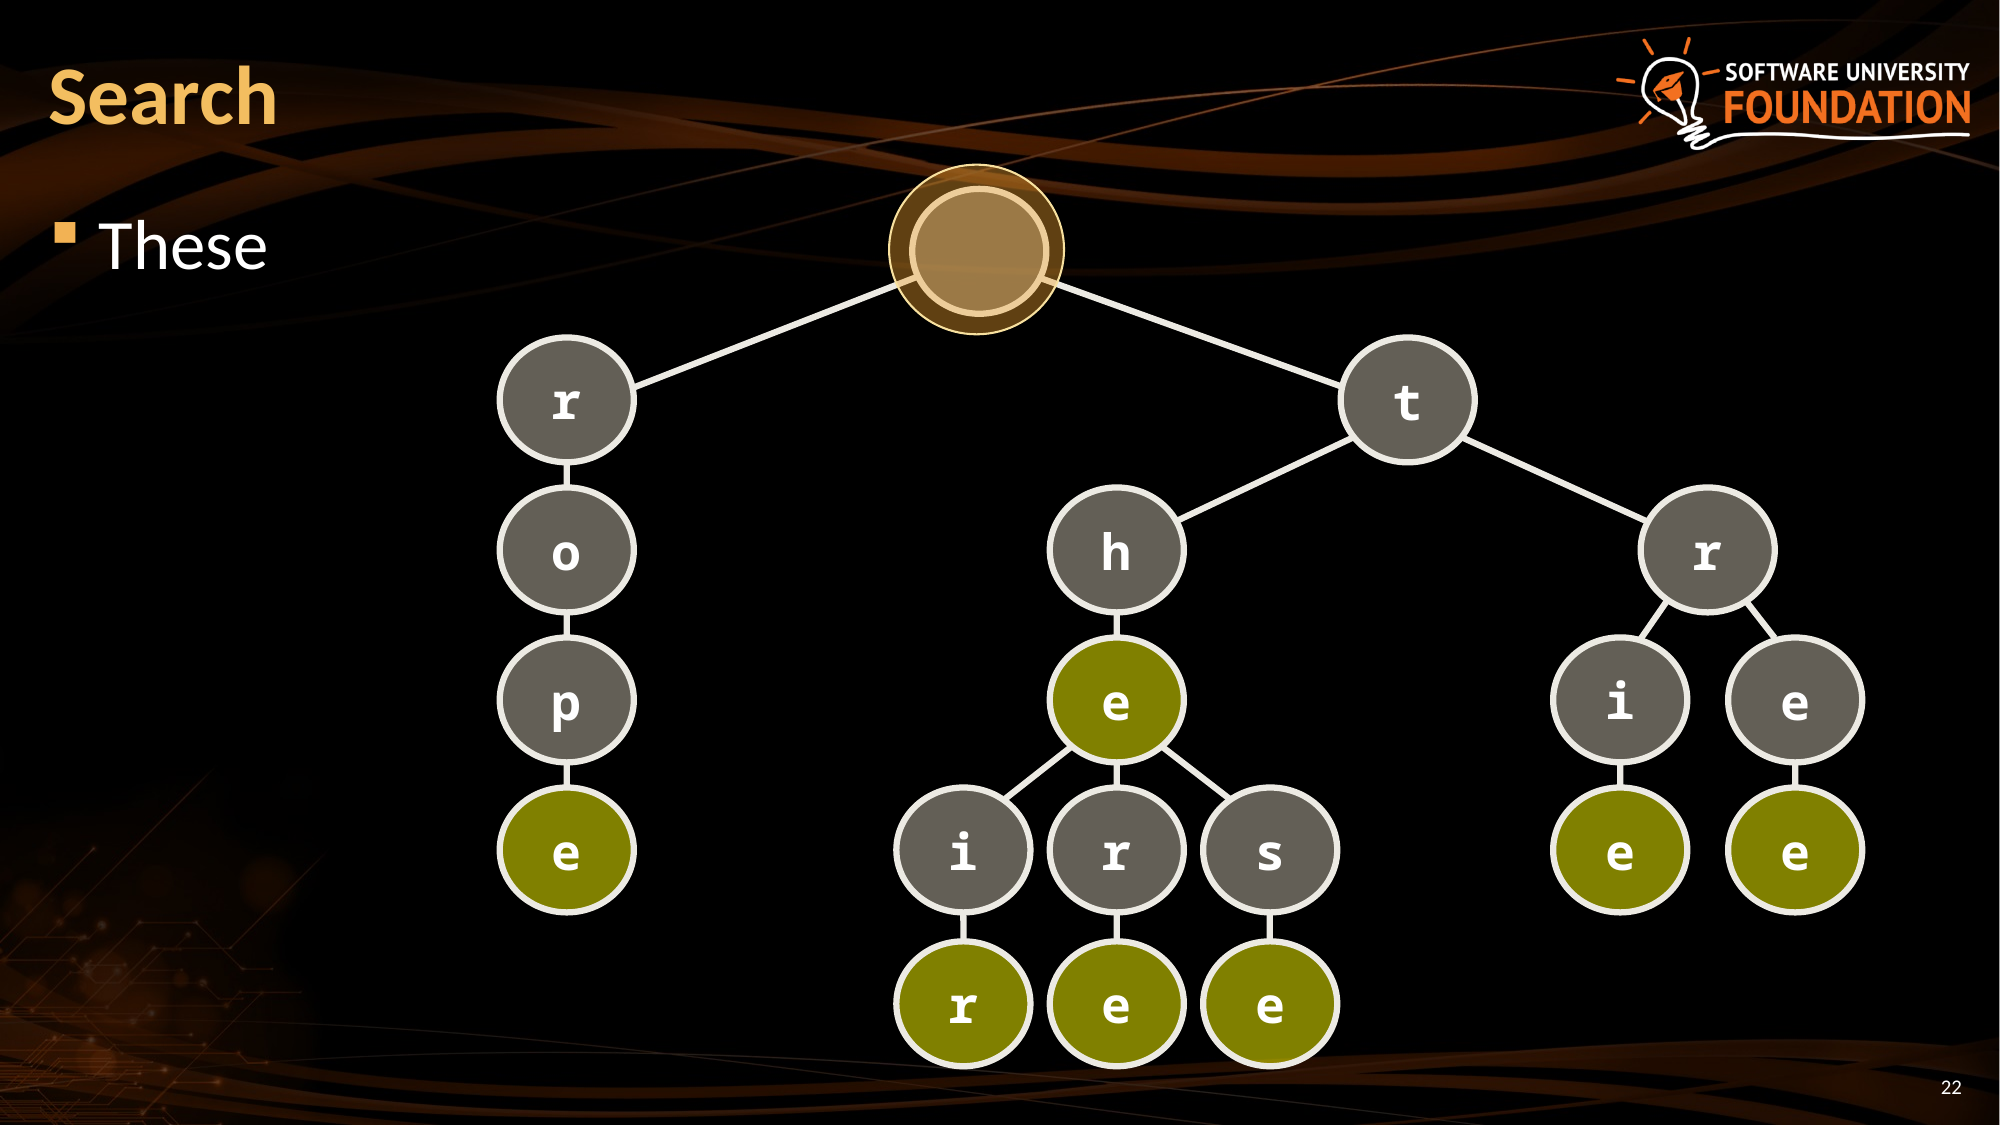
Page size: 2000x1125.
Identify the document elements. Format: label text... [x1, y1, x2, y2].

text_box r [1049, 787, 1184, 913]
text_box e [1553, 787, 1688, 913]
text_box i [1553, 637, 1688, 763]
text_box e [499, 787, 634, 913]
text_box e [1203, 941, 1338, 1067]
text_box r [1640, 487, 1775, 613]
text_box [888, 163, 1066, 336]
text_box r [499, 337, 634, 463]
title Search [30, 6, 1602, 189]
text_box o [499, 487, 634, 613]
text_box p [499, 637, 634, 763]
text_box i [896, 787, 1031, 913]
text_box t [1340, 337, 1475, 463]
slide_number 22 [1897, 1070, 1968, 1103]
text_box r [896, 941, 1031, 1067]
text_box e [1049, 637, 1184, 763]
text_box e [1049, 941, 1184, 1067]
text_box e [1728, 637, 1863, 763]
list These [31, 188, 1968, 1103]
picture [0, 0, 2000, 1125]
text_box e [1728, 787, 1863, 913]
text_box s [1203, 787, 1338, 913]
text_box h [1049, 487, 1184, 613]
